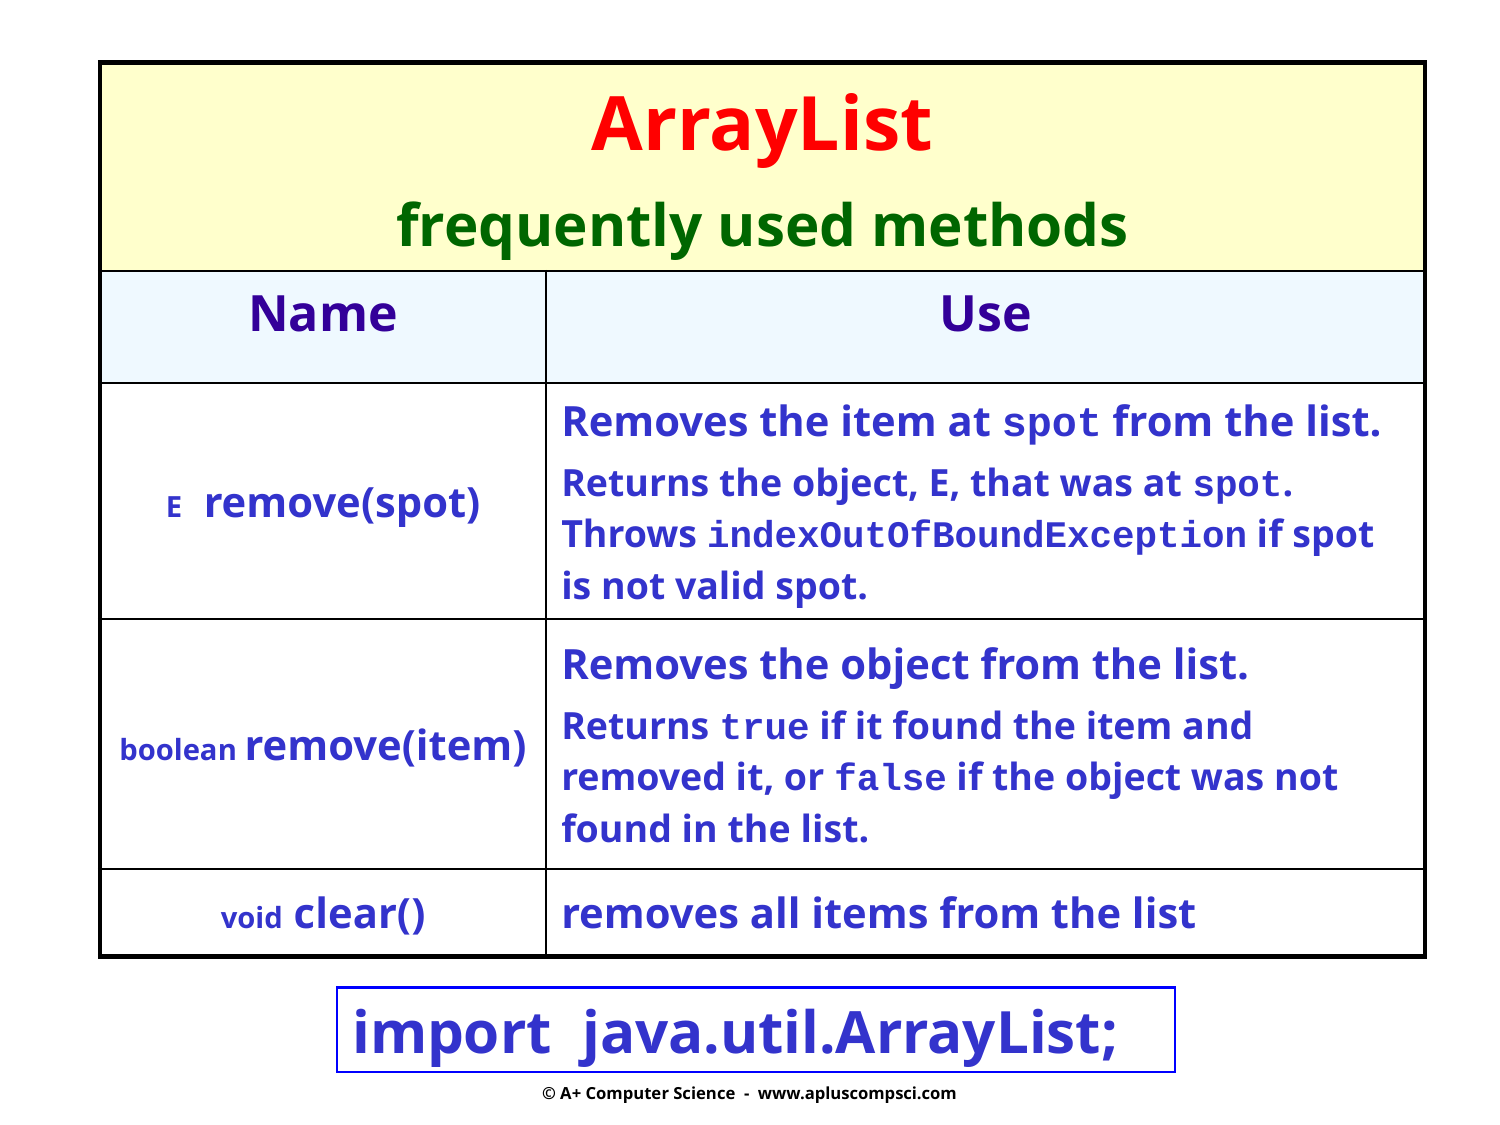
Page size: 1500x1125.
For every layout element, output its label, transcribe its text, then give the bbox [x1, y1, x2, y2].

table_cell boolean remove(item) [102, 620, 545, 868]
table_cell Removes the item at spot from the list. Returns the object, E, that was at spot. Throws indexOutOfBoundException if spot is not valid spot. [547, 384, 1423, 618]
table_cell Name [102, 272, 545, 382]
table_header ArrayList frequently used methods [102, 65, 1423, 270]
table_cell Removes the object from the list. Returns true if it found the item and removed it, or false if the object was not found in the list. [547, 620, 1423, 868]
table_cell void clear() [102, 870, 545, 954]
table_cell removes all items from the list [547, 870, 1423, 954]
table_cell Use [547, 272, 1423, 382]
text_box import java.util.ArrayList; [337, 987, 1175, 1073]
footer © A+ Computer Science - www.apluscompsci.com [512, 1073, 988, 1101]
table_cell E remove(spot) [102, 384, 545, 618]
